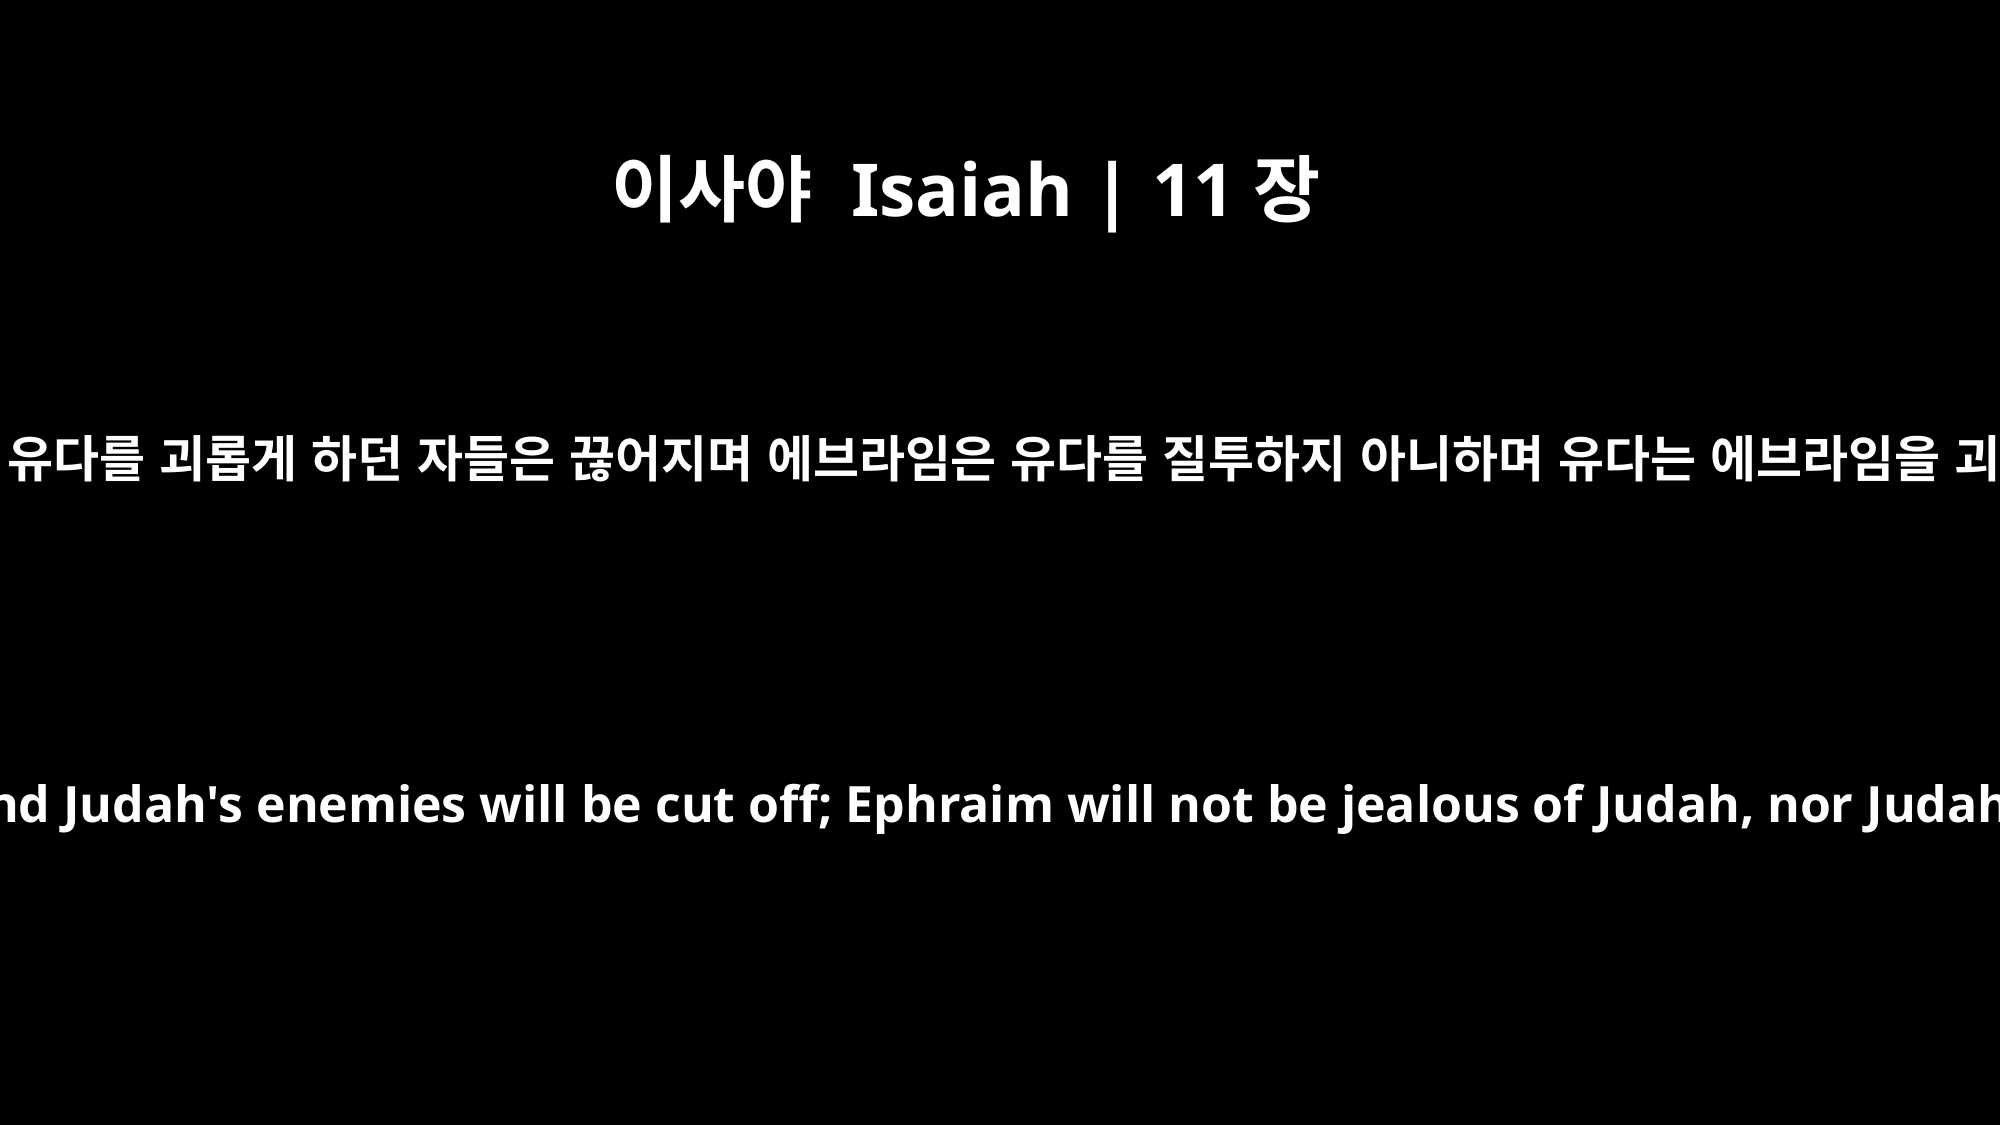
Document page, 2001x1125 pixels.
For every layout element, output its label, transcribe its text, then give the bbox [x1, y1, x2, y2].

text_box Ephraim's jealousy will vanish, and Judah's enemies will be cut off; Ephraim will not be jealous of Judah, nor Judah hostile toward Ephraim. [0, 764, 2000, 840]
text_box 13 에브라임의 질투는 없어지고 유다를 괴롭게 하던 자들은 끊어지며 에브라임은 유다를 질투하지 아니하며 유다는 에브라임을 괴롭게 하지 아니할 것이요 [0, 359, 2000, 495]
text_box 이사야 Isaiah | 11장 [596, 136, 1336, 239]
